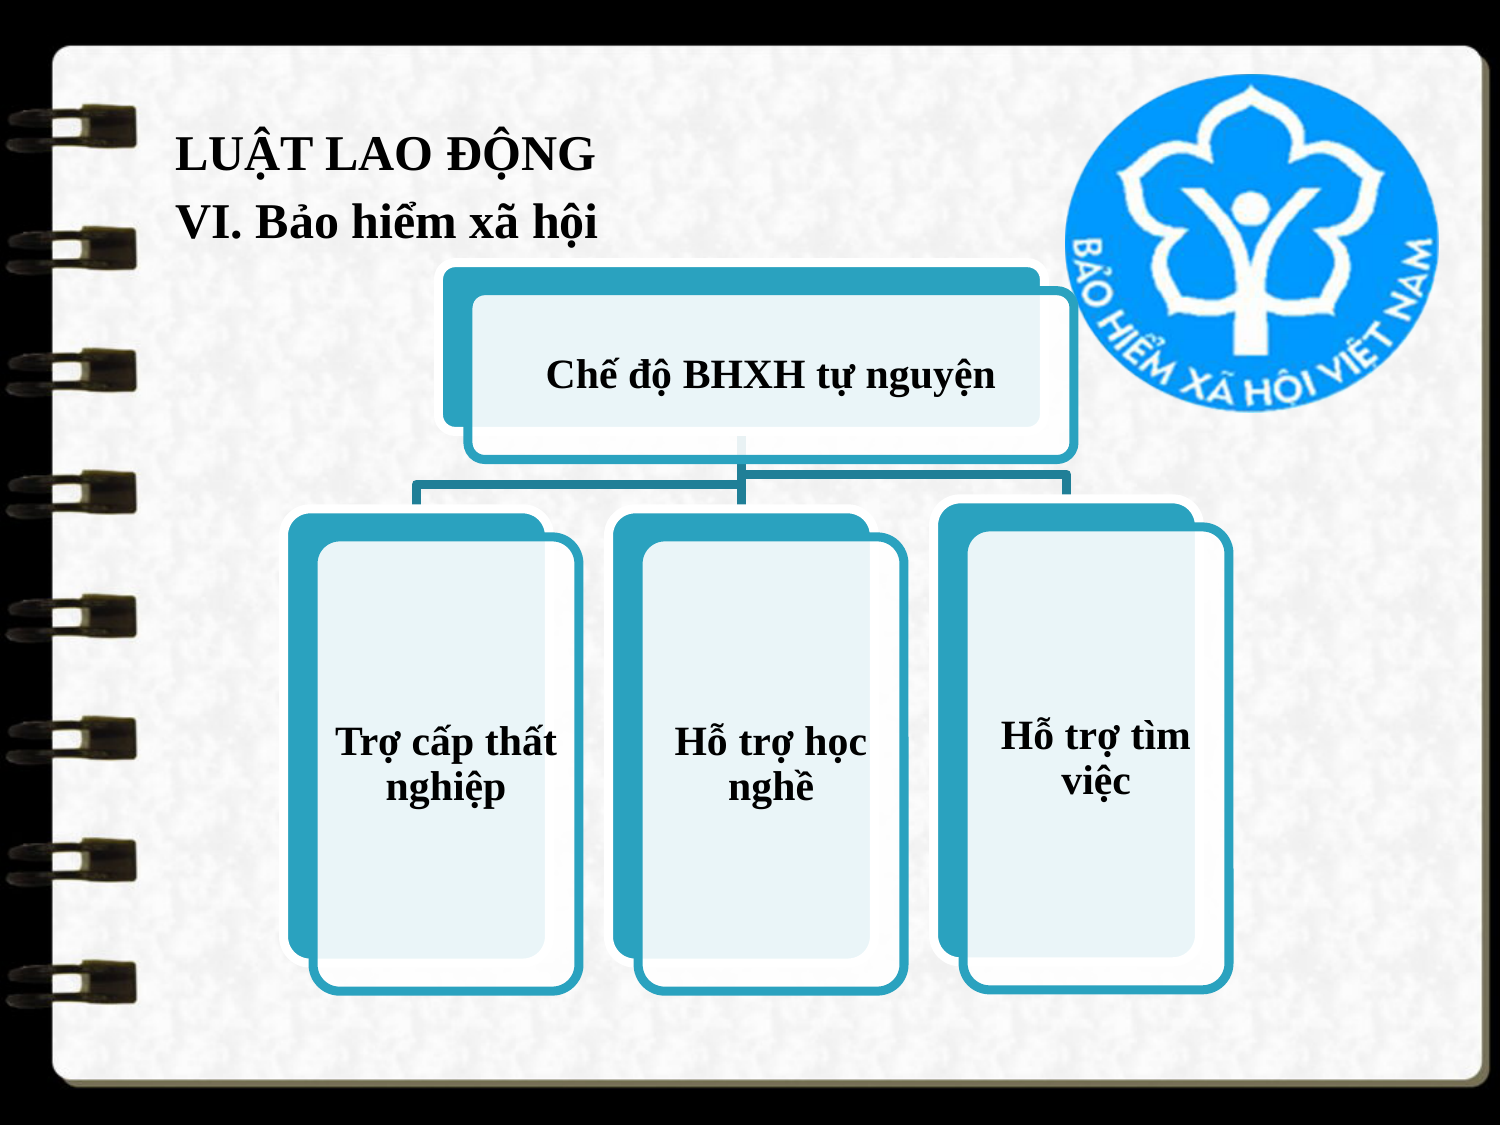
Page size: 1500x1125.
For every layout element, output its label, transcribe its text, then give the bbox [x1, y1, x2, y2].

list LUẬT LAO ĐỘNG VI. Bảo hiểm xã hội [150, 112, 1059, 263]
picture [0, 0, 1500, 1125]
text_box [283, 262, 1230, 992]
